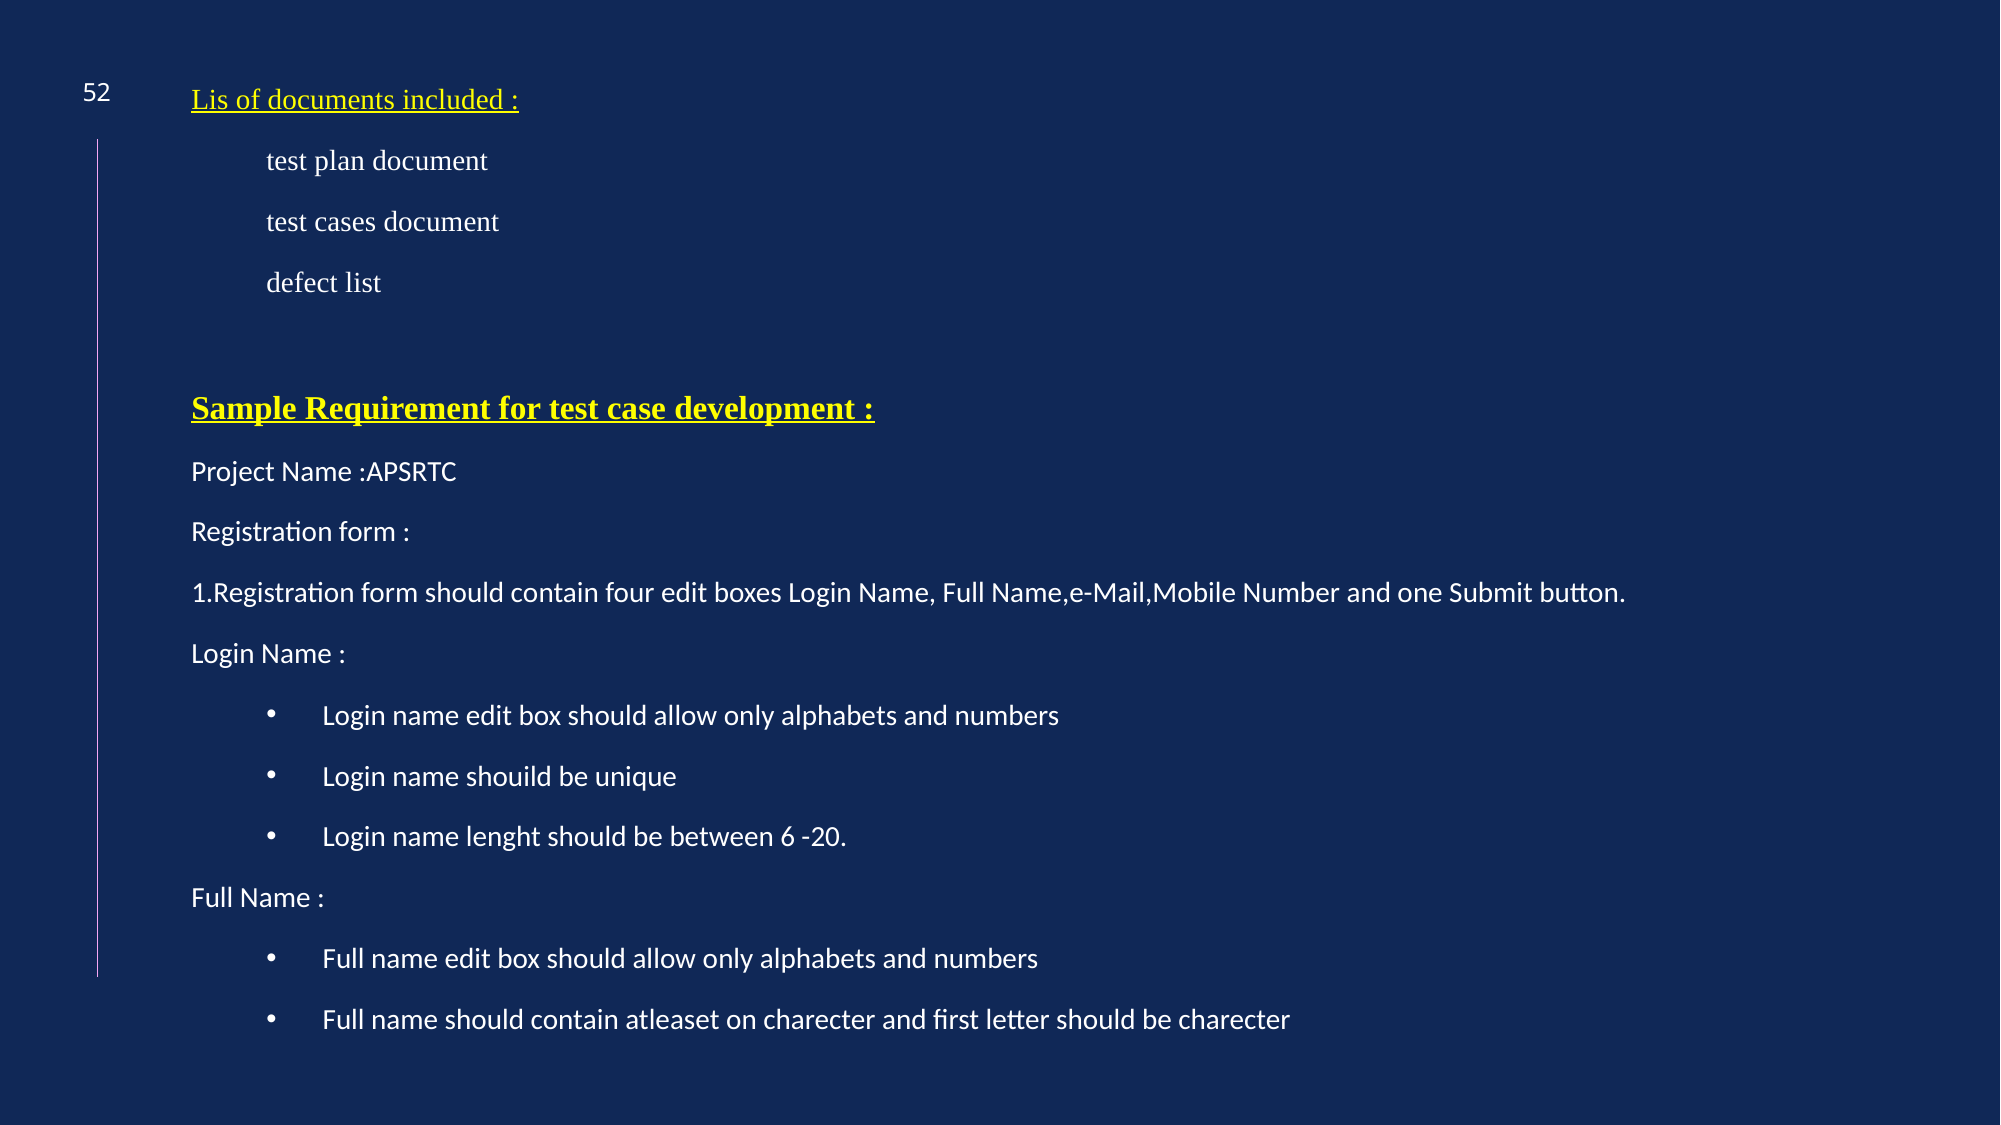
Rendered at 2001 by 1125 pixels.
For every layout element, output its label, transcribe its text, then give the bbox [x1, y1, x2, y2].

text_box Lis of documents included : test plan document test cases document defect list Sample Requirement for test case development : Project Name :APSRTC Registration form : 1.Registration form should contain four edit boxes Login Name, Full Name,e-Mail,Mobile Number and one Submit button. Login Name : Login name edit box should allow only alphabets and numbers Login name shouild be unique Login name lenght should be between 6 -20. Full Name : Full name edit box should allow only alphabets and numbers Full name should contain atleaset on charecter and first letter should be charecter [176, 67, 1921, 1044]
slide_number 52 [53, 67, 140, 119]
